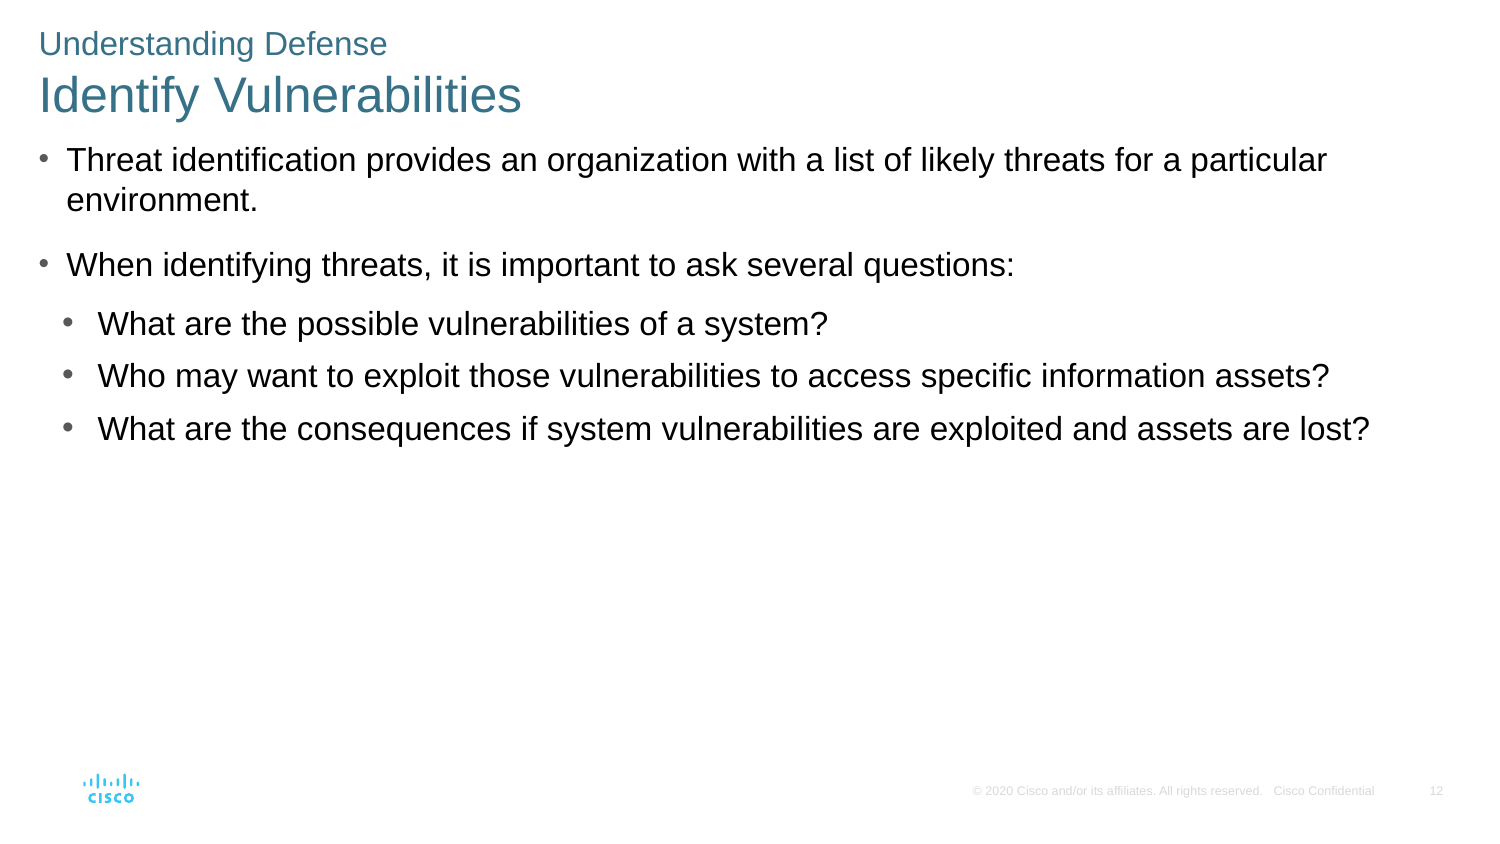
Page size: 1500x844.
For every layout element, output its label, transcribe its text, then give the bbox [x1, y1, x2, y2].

list Threat identification provides an organization with a list of likely threats for a particular environment. When identifying threats, it is important to ask several questions: What are the possible vulnerabilities of a system? Who may want to exploit those vulnerabilities to access specific information assets? What are the consequences if system vulnerabilities are exploited and assets are lost? [23, 131, 1477, 731]
text_box Understanding Defense Identify Vulnerabilities [23, 10, 1477, 131]
